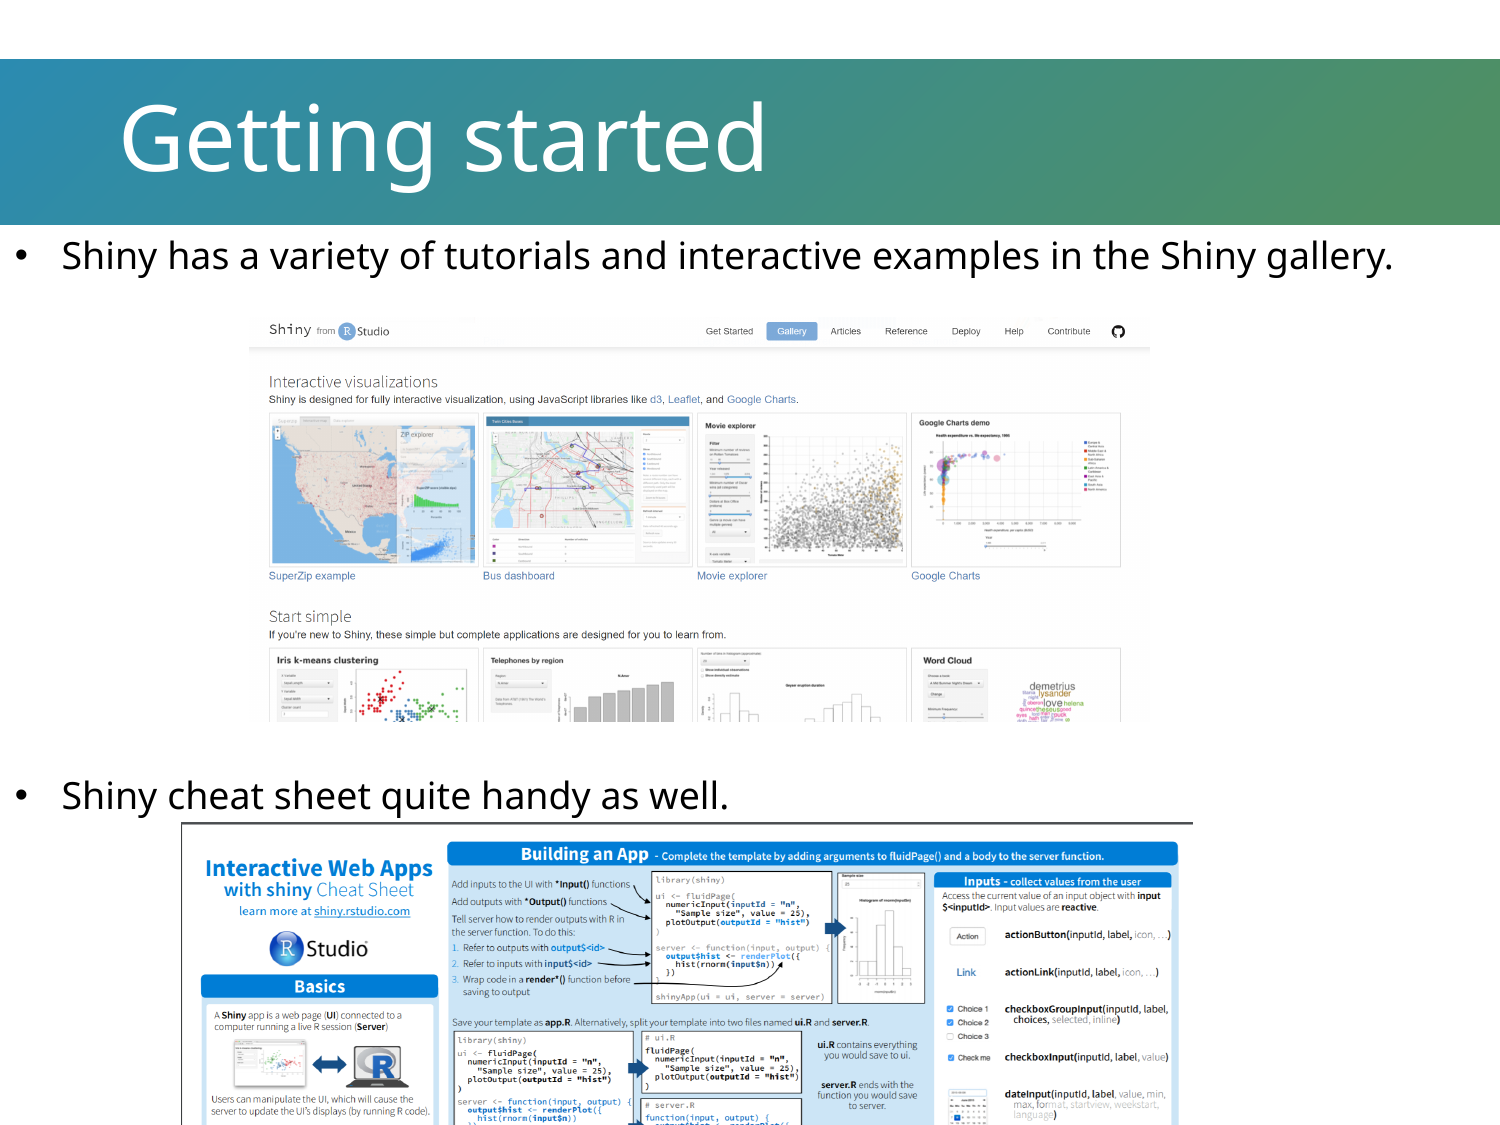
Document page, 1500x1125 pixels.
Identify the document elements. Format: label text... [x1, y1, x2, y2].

picture [181, 822, 1193, 1125]
title Getting started [103, 59, 1397, 224]
text_box Shiny has a variety of tutorials and interactive examples in the Shiny gallery. Shiny cheat sheet quite handy as well. [0, 224, 1500, 915]
picture [249, 317, 1150, 722]
